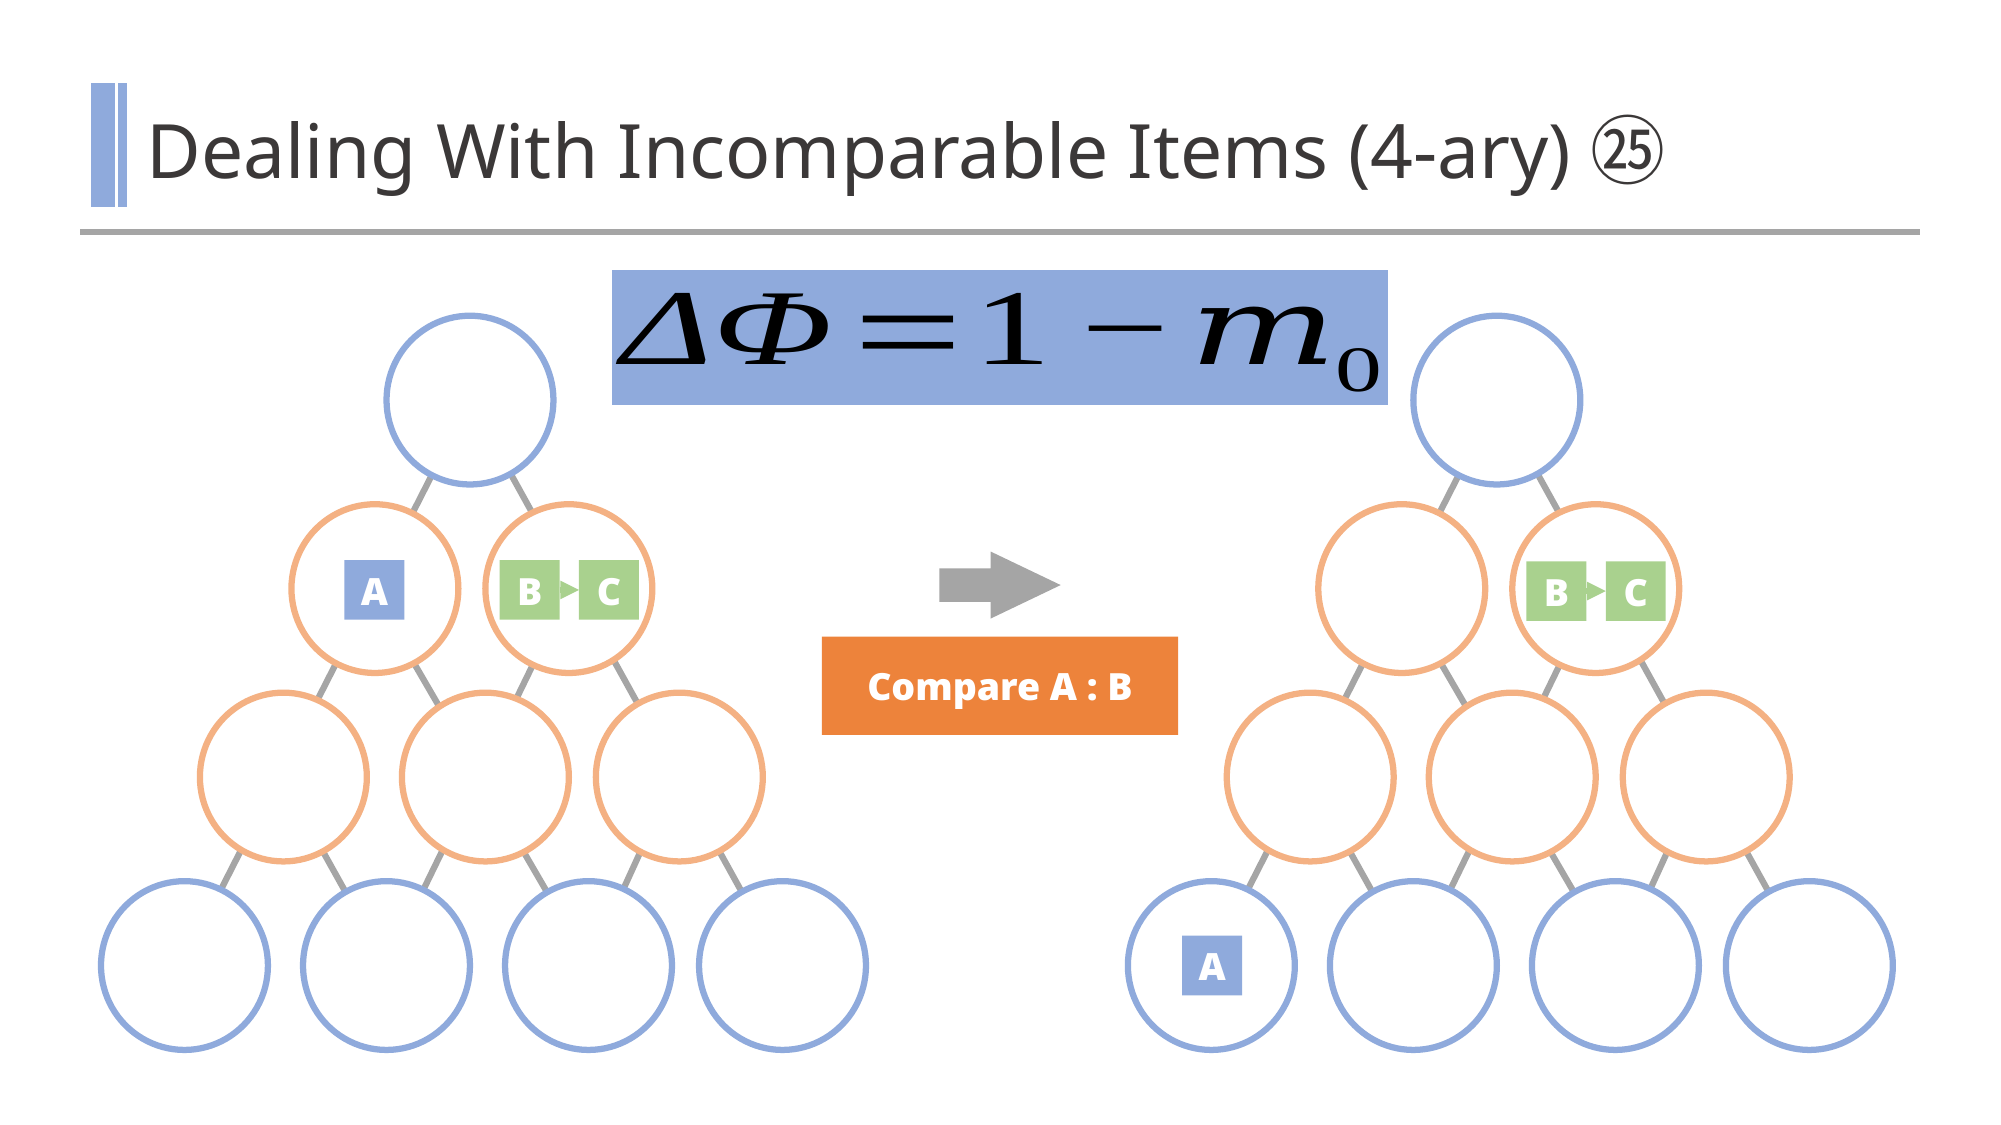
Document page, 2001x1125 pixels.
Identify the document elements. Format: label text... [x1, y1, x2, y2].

title Dealing With Incomparable Items (4-ary)㉕ [131, 103, 1908, 203]
text_box [938, 549, 1064, 621]
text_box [100, 315, 866, 1050]
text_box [1127, 315, 1893, 1050]
text_box Compare A : B [866, 636, 1127, 735]
